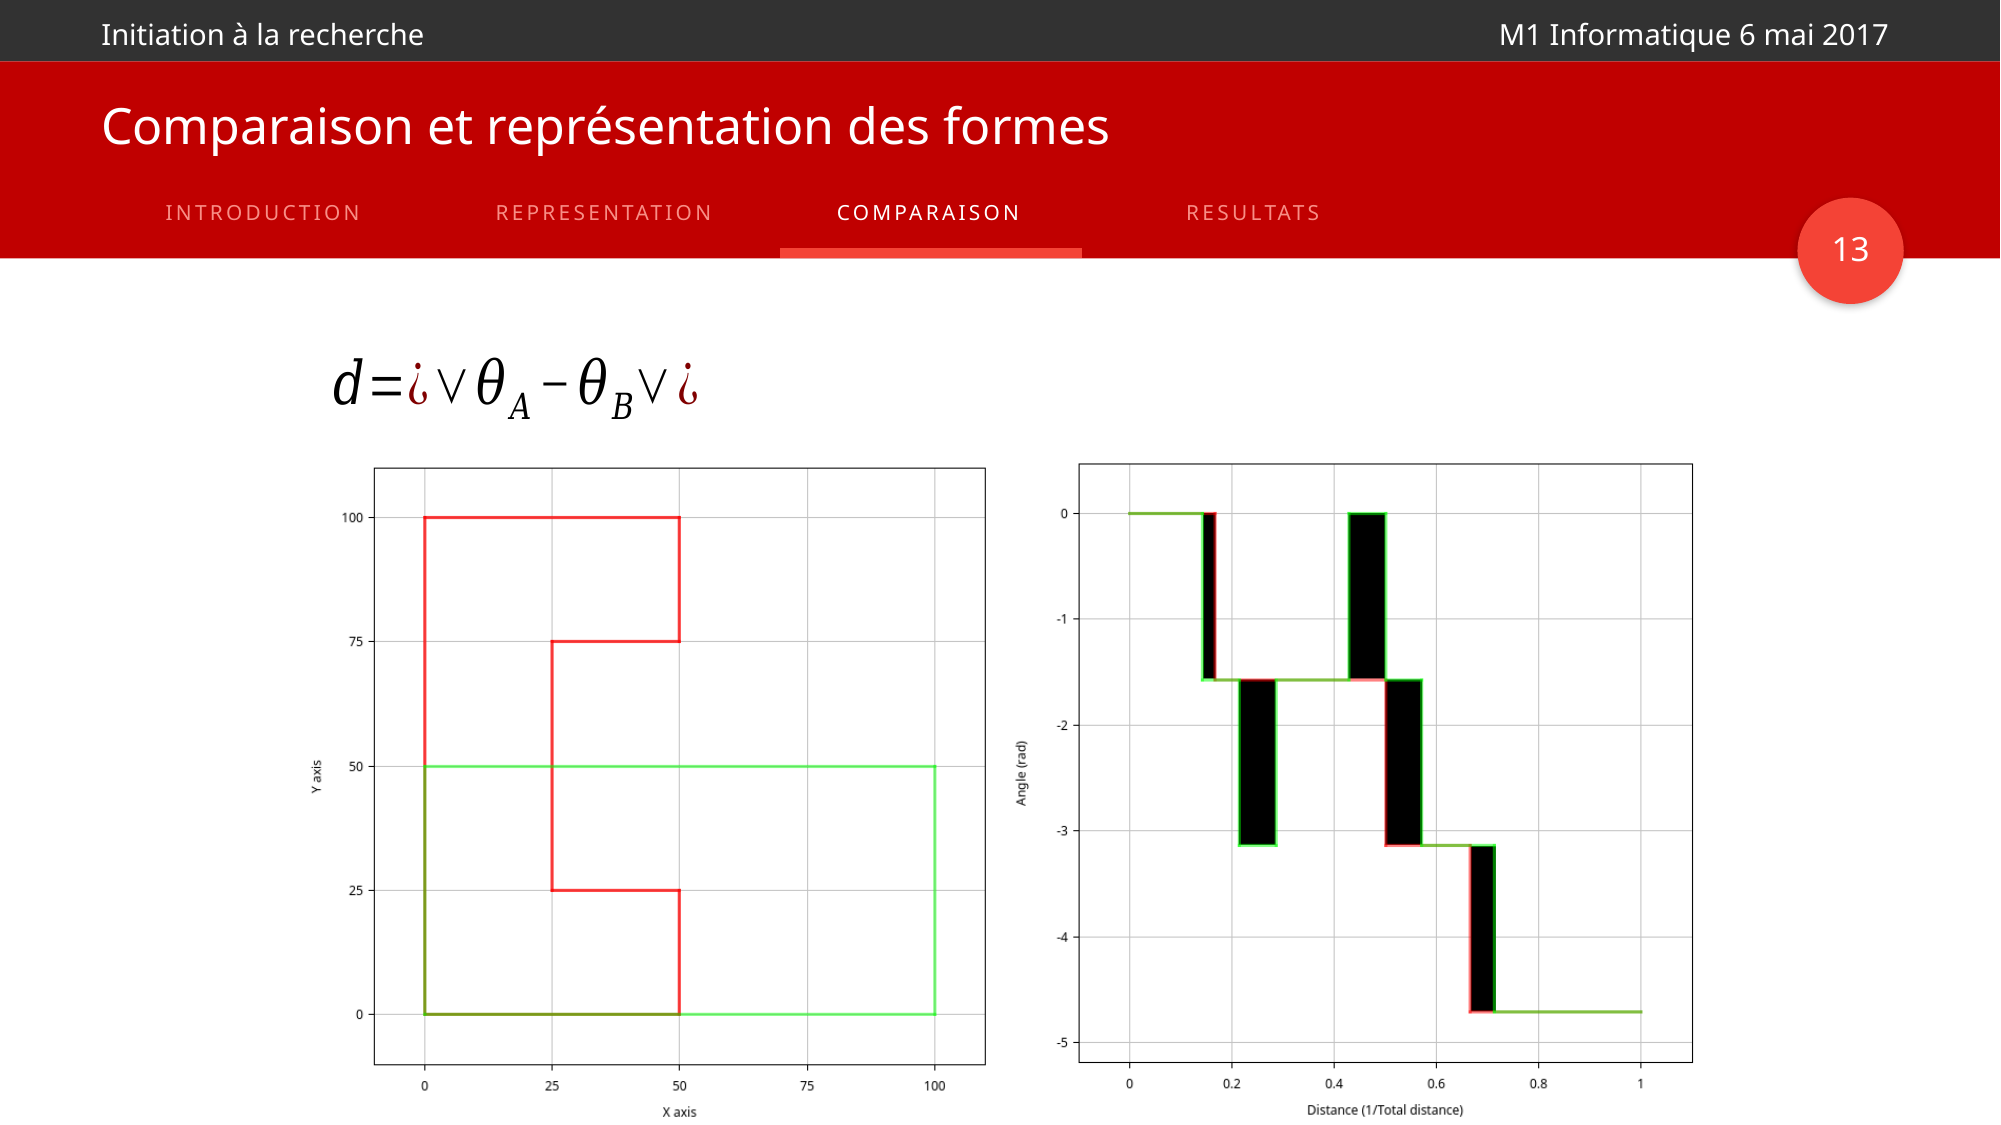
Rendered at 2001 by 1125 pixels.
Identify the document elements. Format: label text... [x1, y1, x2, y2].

text_box RESULTATS [1101, 192, 1404, 232]
picture [302, 454, 1711, 1121]
text_box REPRESENTATION [452, 192, 755, 232]
title Comparaison et représentation des formes [86, 94, 1929, 165]
text_box INTRODUCTION [111, 192, 414, 232]
text_box COMPARAISON [776, 192, 1080, 232]
slide_number 13 [1791, 220, 1911, 281]
